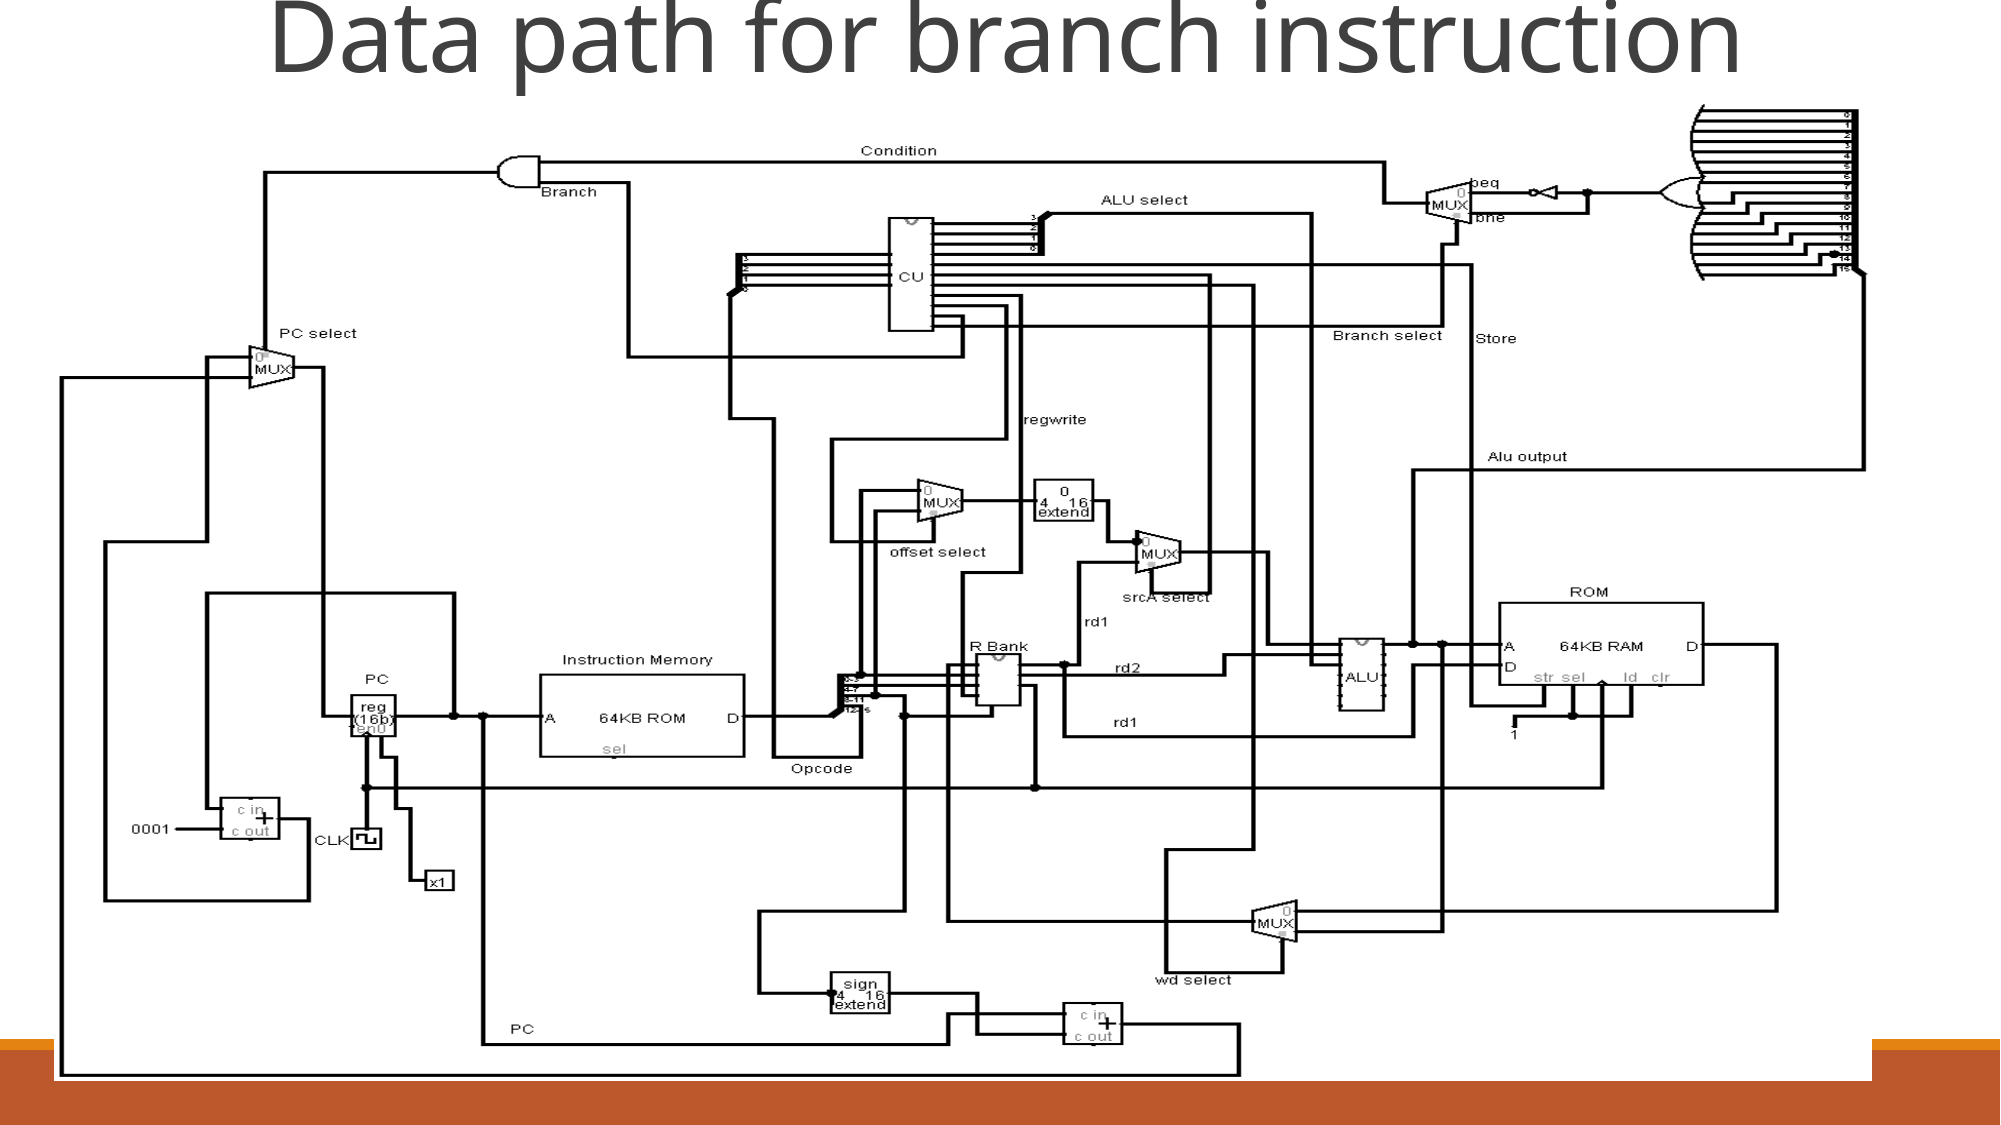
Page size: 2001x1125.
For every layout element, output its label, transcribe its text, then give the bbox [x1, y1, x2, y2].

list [53, 100, 1872, 1082]
title Data path for branch instruction [251, 0, 1796, 97]
